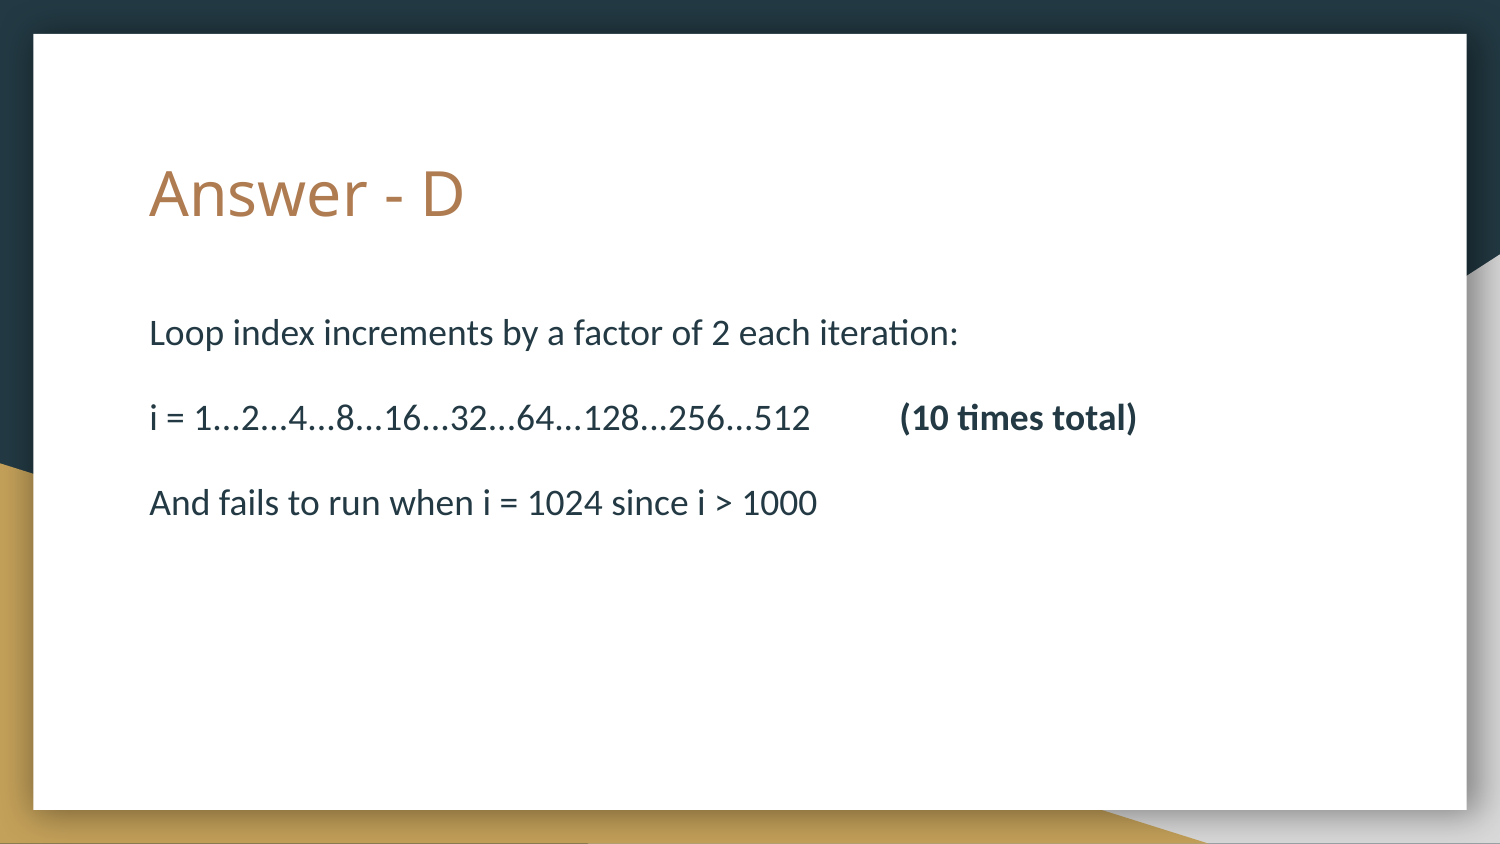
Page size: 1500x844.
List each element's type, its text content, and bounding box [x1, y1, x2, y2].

title Answer - D [134, 138, 1366, 286]
list Loop index increments by a factor of 2 each iteration: i = 1...2...4...8...16...32...64...128...256...512 (10 times total) And fails to run when i = 1024 since i > 1000 [134, 286, 1366, 688]
